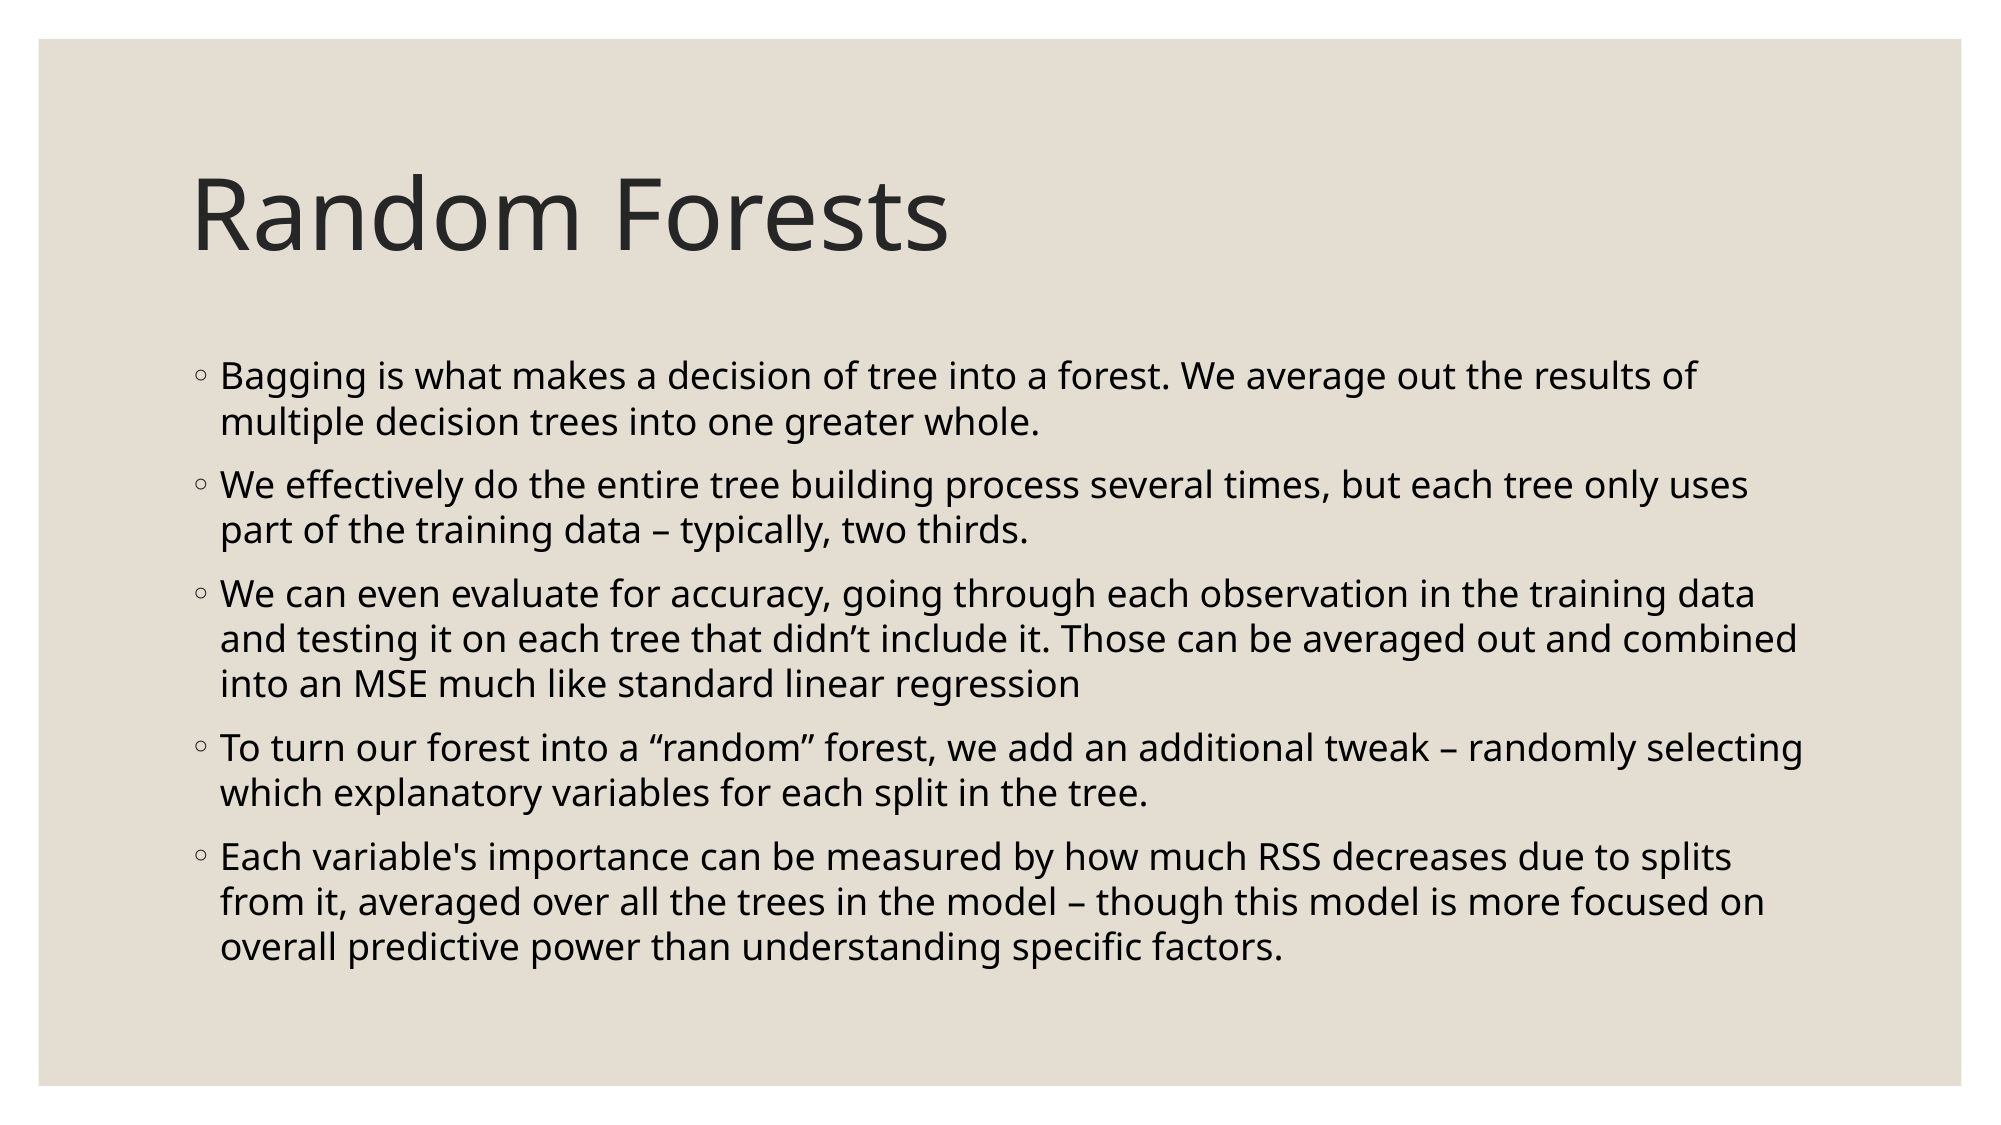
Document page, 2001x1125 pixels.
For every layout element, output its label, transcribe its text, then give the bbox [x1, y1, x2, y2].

list Bagging is what makes a decision of tree into a forest. We average out the results of multiple decision trees into one greater whole. We effectively do the entire tree building process several times, but each tree only uses part of the training data – typically, two thirds. We can even evaluate for accuracy, going through each observation in the training data and testing it on each tree that didn’t include it. Those can be averaged out and combined into an MSE much like standard linear regression To turn our forest into a “random” forest, we add an additional tweak – randomly selecting which explanatory variables for each split in the tree. Each variable's importance can be measured by how much RSS decreases due to splits from it, averaged over all the trees in the model – though this model is more focused on overall predictive power than understanding specific factors. [174, 345, 1825, 990]
title Random Forests [174, 105, 1825, 331]
